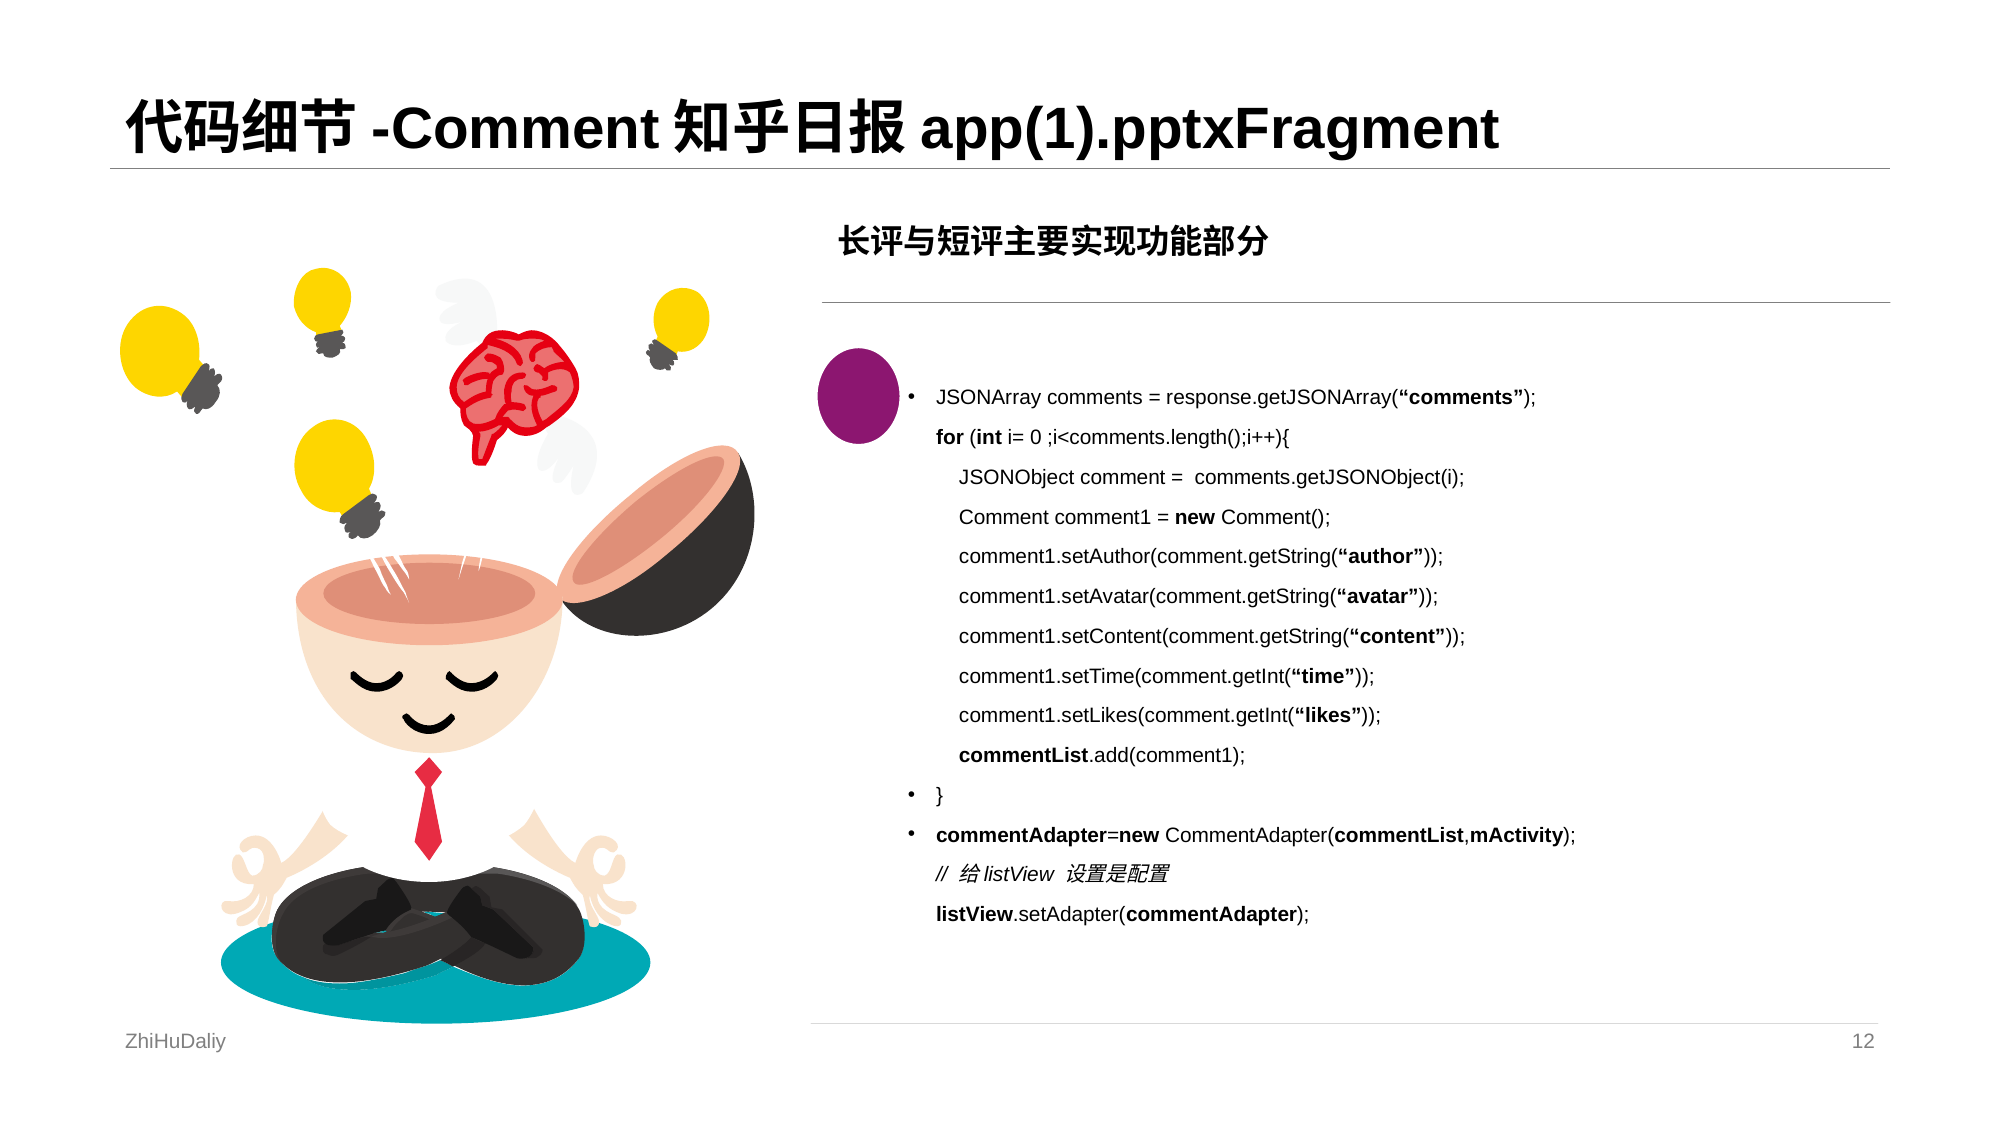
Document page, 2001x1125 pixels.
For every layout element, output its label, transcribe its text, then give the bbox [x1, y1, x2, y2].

slide_number 12 [1412, 1024, 1890, 1058]
title 代码细节-Comment知乎日报app(1).pptxFragment [109, 0, 1890, 169]
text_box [78, 192, 1948, 1024]
footer ZhiHuDaliy [109, 1024, 790, 1058]
